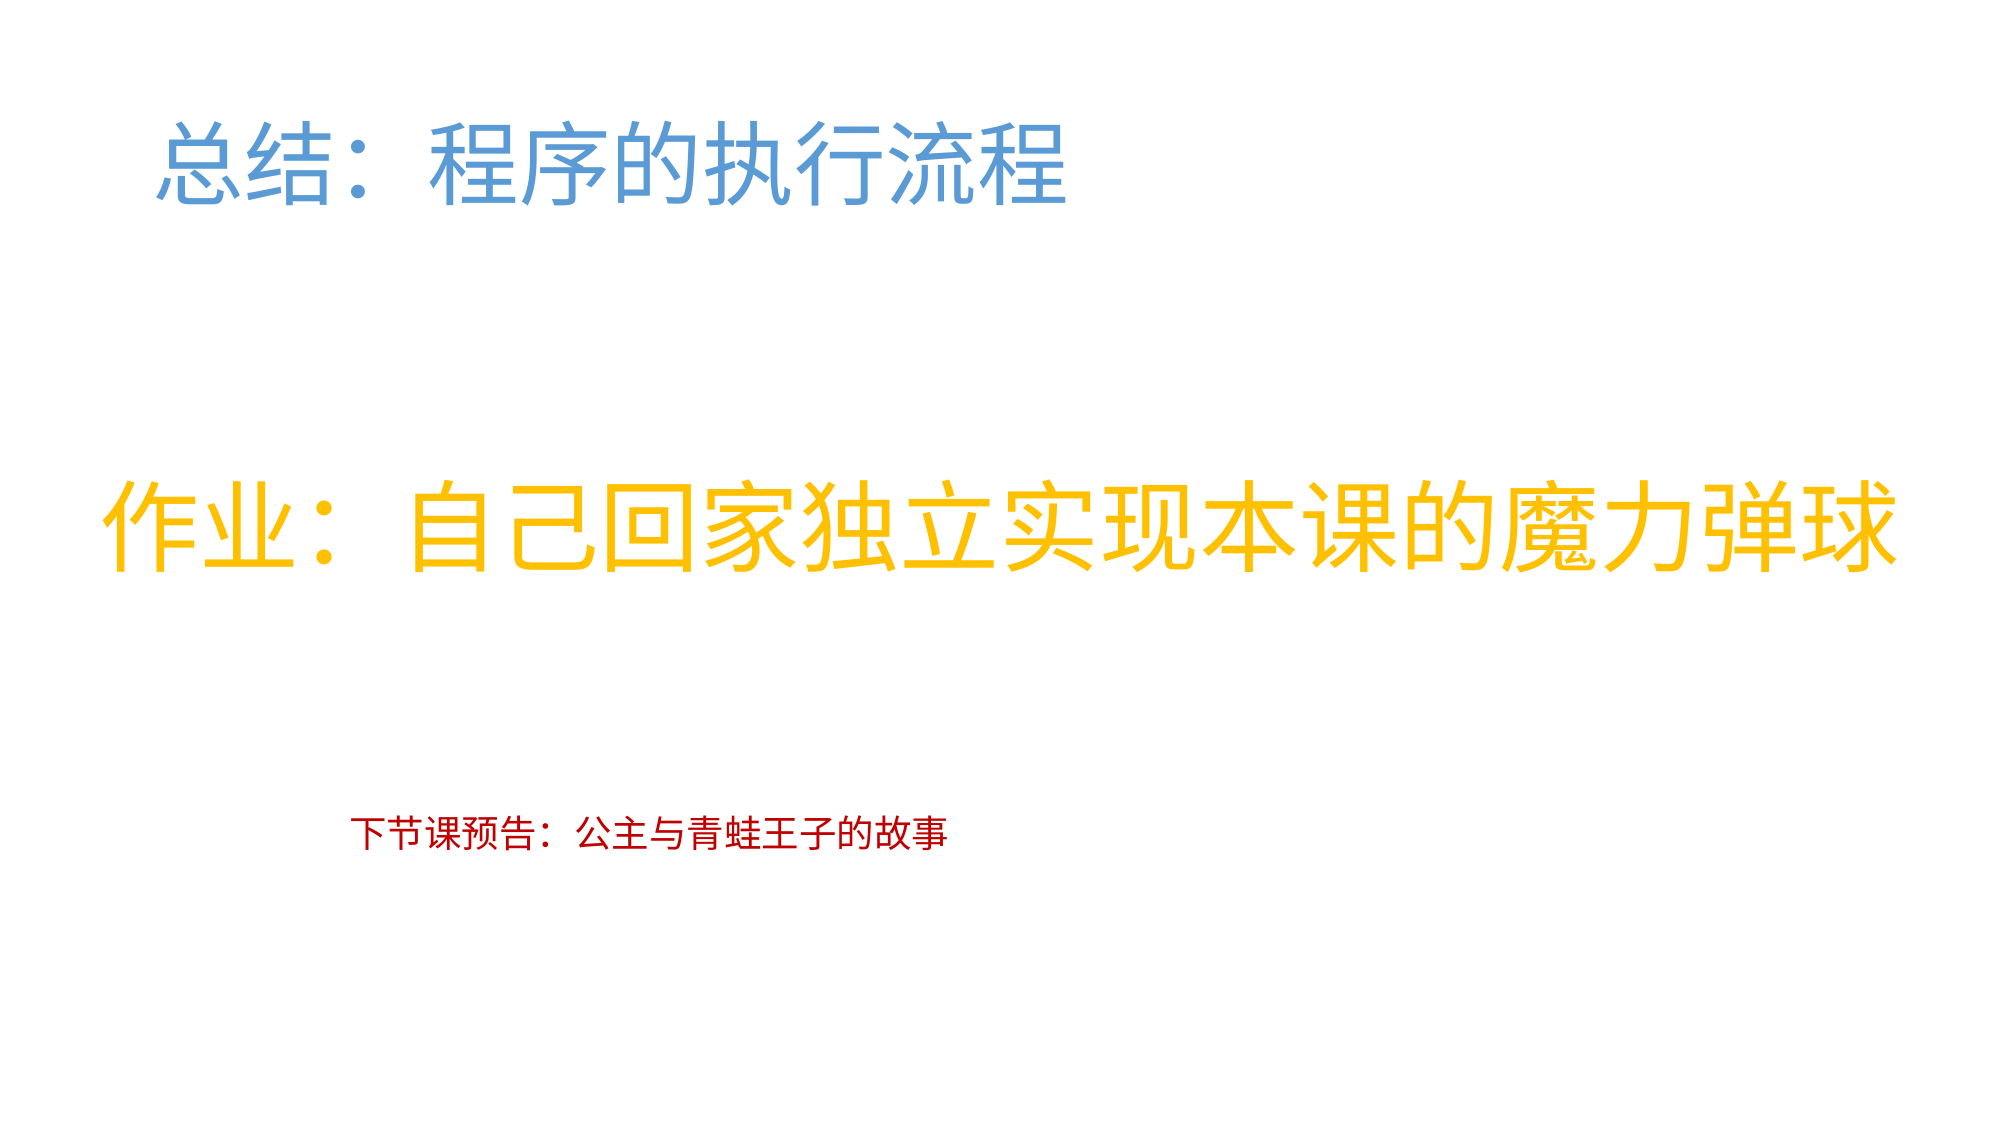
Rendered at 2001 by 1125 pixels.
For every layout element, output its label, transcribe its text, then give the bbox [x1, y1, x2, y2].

title 总结：程序的执行流程 [137, 59, 1863, 278]
text_box 作业：自己回家独立实现本课的魔力弹球 [85, 457, 1915, 592]
text_box 下节课预告：公主与青蛙王子的故事 [334, 802, 965, 863]
